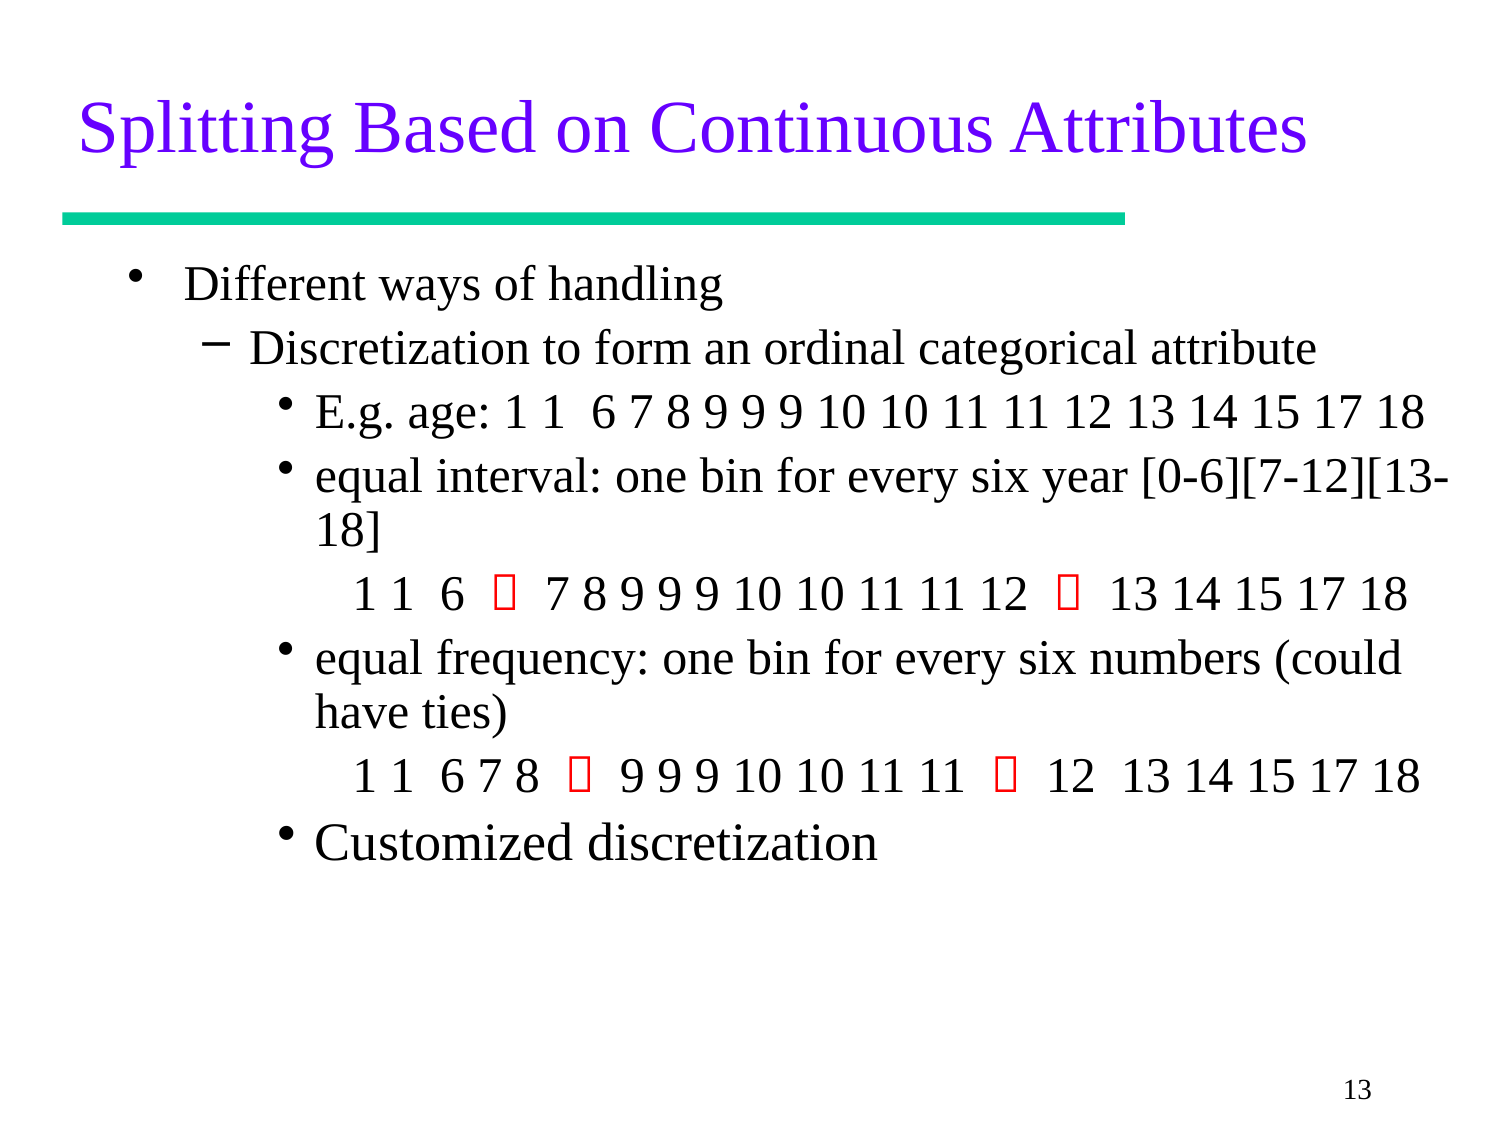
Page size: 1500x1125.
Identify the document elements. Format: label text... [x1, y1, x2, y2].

slide_number 13 [1087, 1062, 1388, 1101]
list Different ways of handling Discretization to form an ordinal categorical attribute E.g. age: 1 1 6 7 8 9 9 9 10 10 11 11 12 13 14 15 17 18 equal interval: one bin for every six year [0-6][7-12][13-18] 1 1 6  7 8 9 9 9 10 10 11 11 12  13 14 15 17 18 equal frequency: one bin for every six numbers (could have ties) 1 1 6 7 8  9 9 9 10 10 11 11  12 13 14 15 17 18 Customized discretization [112, 249, 1476, 1051]
title Splitting Based on Continuous Attributes [62, 87, 1463, 176]
